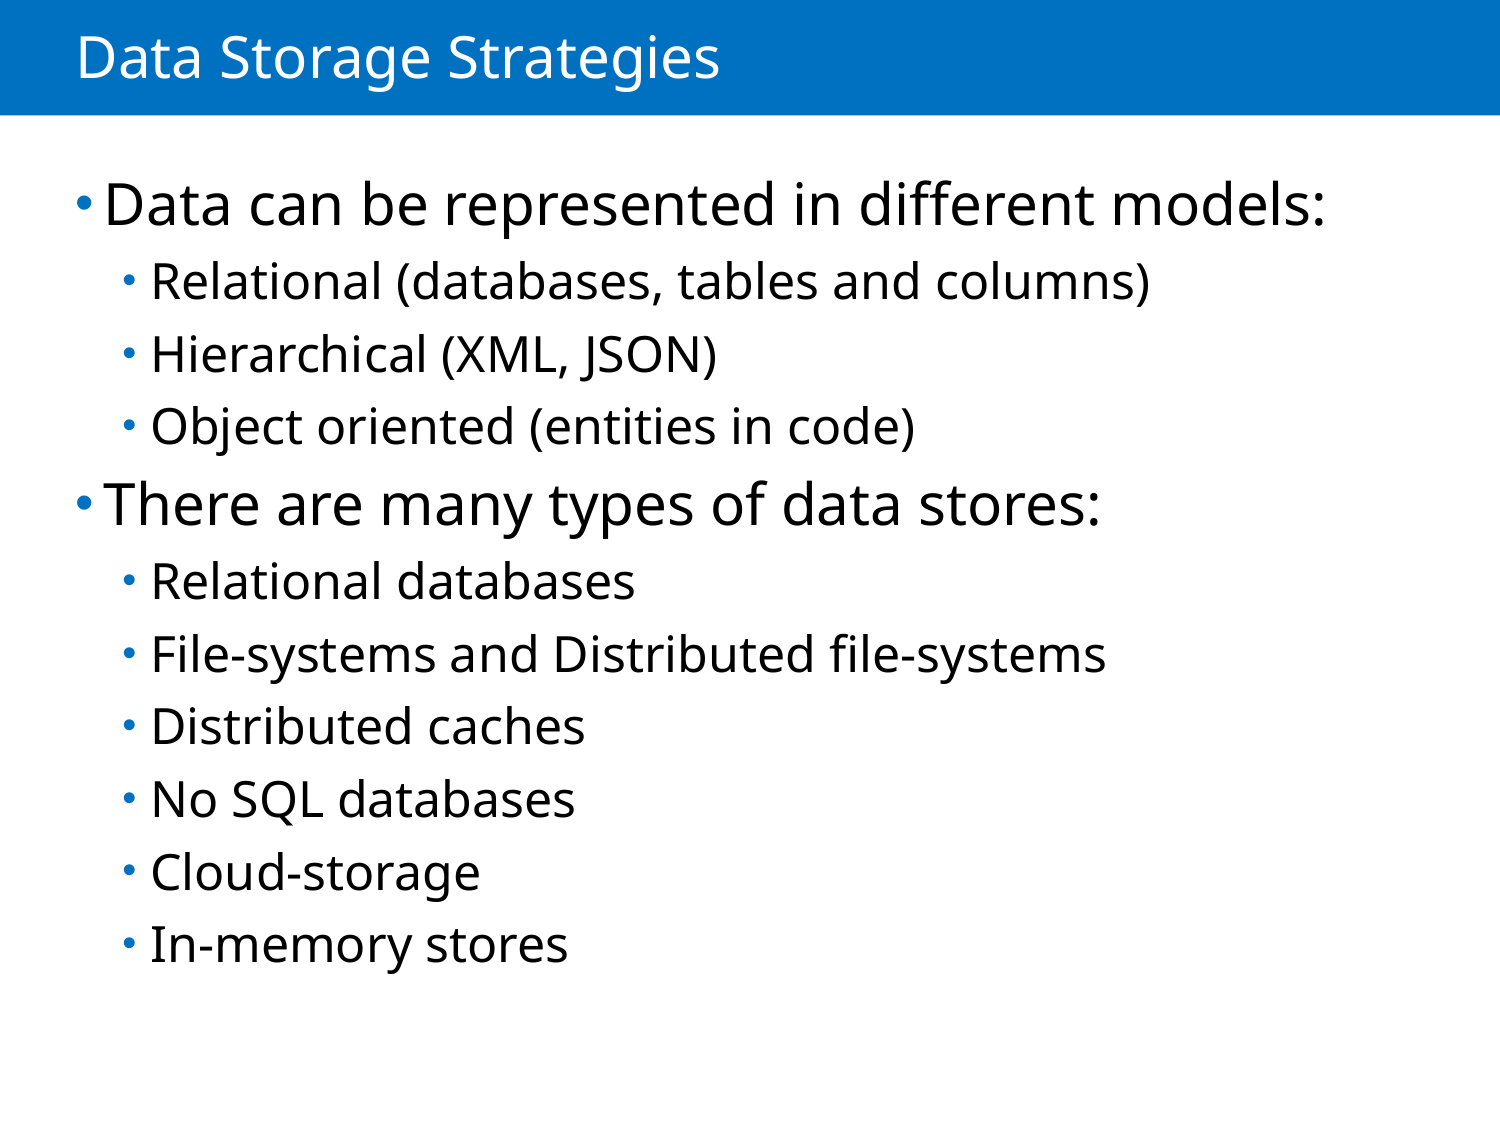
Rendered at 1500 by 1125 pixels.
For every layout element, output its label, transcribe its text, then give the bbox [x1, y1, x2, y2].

title Data Storage Strategies [75, 0, 1351, 122]
text_box Data can be represented in different models: Relational (databases, tables and columns) Hierarchical (XML, JSON) Object oriented (entities in code) There are many types of data stores: Relational databases File-systems and Distributed file-systems Distributed caches No SQL databases Cloud-storage In-memory stores [75, 167, 1408, 1012]
